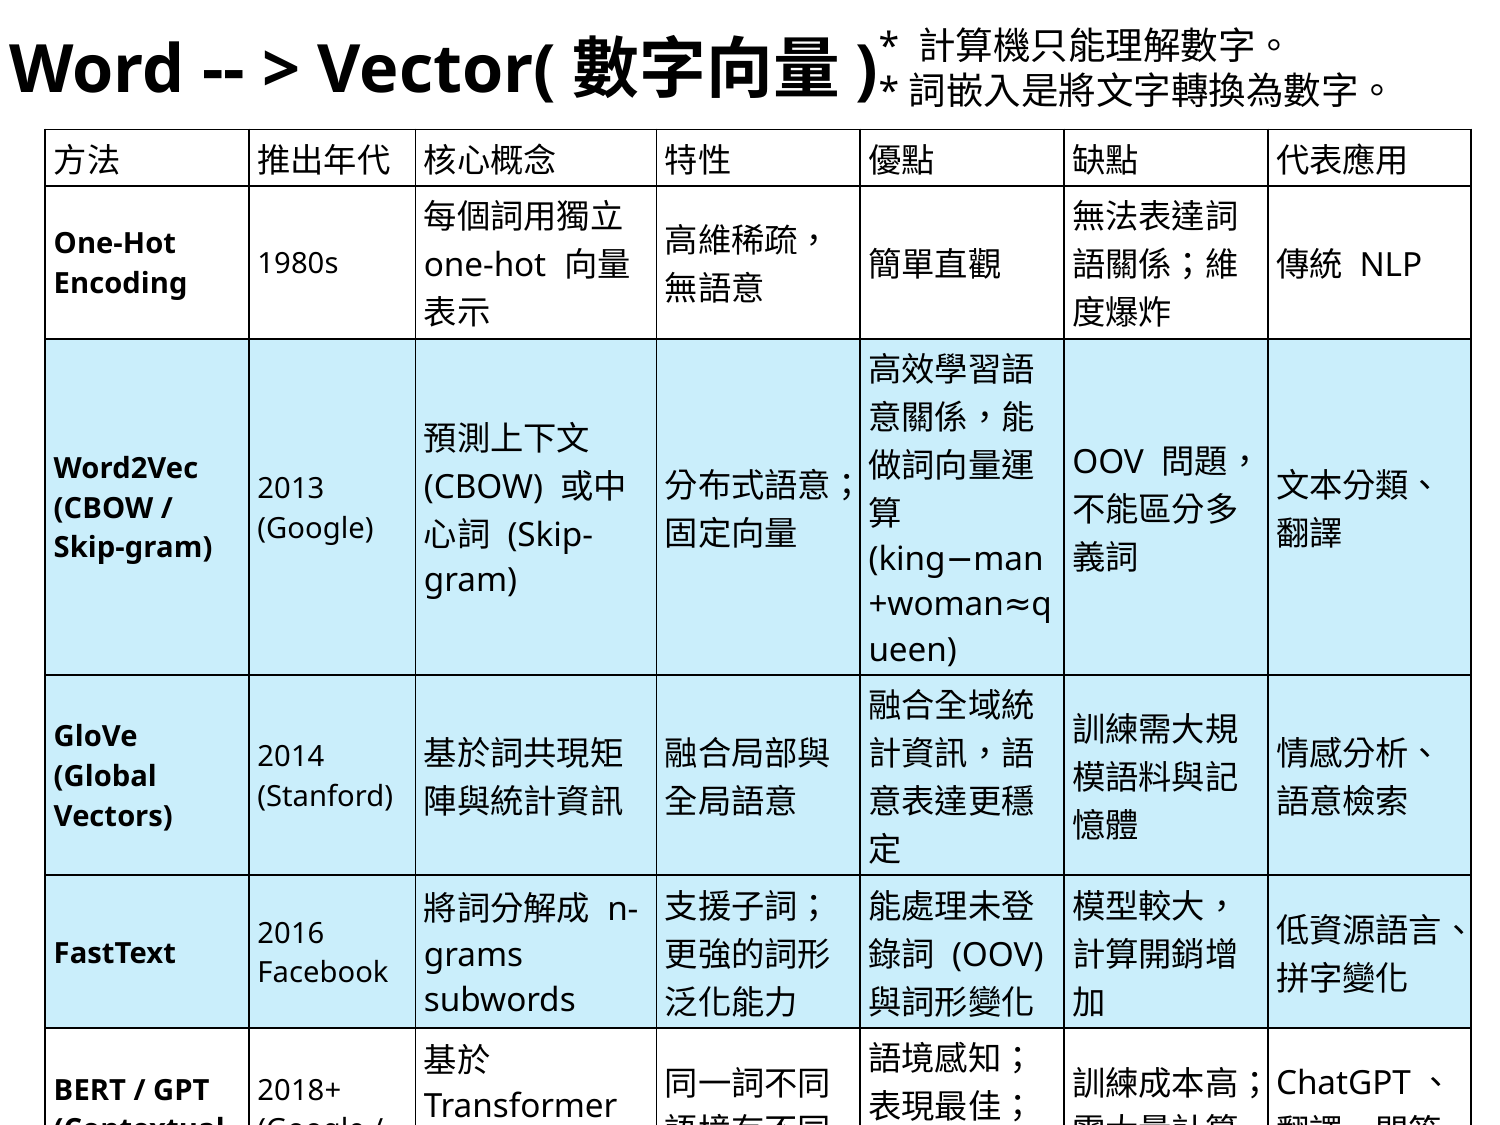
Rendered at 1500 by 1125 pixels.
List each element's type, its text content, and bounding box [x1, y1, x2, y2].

table_cell 情感分析、語意檢索 [1269, 676, 1470, 874]
table_cell 每個詞用獨立 one-hot 向量表示 [416, 187, 656, 338]
table_cell 高效學習語意關係，能做詞向量運算 (king−man+woman≈queen) [861, 340, 1063, 674]
table_header 缺點 [1065, 130, 1267, 185]
table_cell 訓練成本高；需大量計算資源 [1065, 1029, 1267, 1125]
table_cell 訓練需大規模語料與記憶體 [1065, 676, 1267, 874]
table_cell 傳統 NLP [1269, 187, 1470, 338]
table_cell 無法表達詞語關係；維度爆炸 [1065, 187, 1267, 338]
table_cell 文本分類、翻譯 [1269, 340, 1470, 674]
table_header 方法 [46, 130, 248, 185]
table_cell 2014 (Stanford) [250, 676, 415, 874]
table_header 代表應用 [1269, 130, 1470, 185]
table_cell 基於詞共現矩陣與統計資訊 [416, 676, 656, 874]
table_cell 語境感知；表現最佳；NLP 標準方法 [861, 1029, 1063, 1125]
table_cell 低資源語言、拼字變化 [1269, 876, 1470, 1027]
text_box Word -- > Vector(數字向量) [0, 18, 894, 114]
table_cell 預測上下文 (CBOW) 或中心詞 (Skip-gram) [416, 340, 656, 674]
table_cell BERT / GPT (Contextual Embedding) [46, 1029, 248, 1125]
table_cell 支援子詞；更強的詞形泛化能力 [657, 876, 859, 1027]
table_cell ChatGPT、翻譯、問答系統 [1269, 1029, 1470, 1125]
table_cell FastText [46, 876, 248, 1027]
table_cell 融合局部與全局語意 [657, 676, 859, 874]
table_header 特性 [657, 130, 859, 185]
table_cell 1980s [250, 187, 415, 338]
table_cell 融合全域統計資訊，語意表達更穩定 [861, 676, 1063, 874]
table_cell GloVe (Global Vectors) [46, 676, 248, 874]
table_cell 2013 (Google) [250, 340, 415, 674]
table_header 優點 [861, 130, 1063, 185]
table_cell OOV 問題，不能區分多義詞 [1065, 340, 1267, 674]
table_cell 2018+ (Google / OpenAI) [250, 1029, 415, 1125]
text_box * 計算機只能理解數字。 *詞嵌入是將文字轉換為數字。 [864, 14, 1425, 120]
table_cell Word2Vec (CBOW / Skip-gram) [46, 340, 248, 674]
table_cell 簡單直觀 [861, 187, 1063, 338]
table_header 推出年代 [250, 130, 415, 185]
table_cell 高維稀疏，無語意 [657, 187, 859, 338]
table_cell One-Hot Encoding [46, 187, 248, 338]
table_cell 2016 Facebook [250, 876, 415, 1027]
table_cell 將詞分解成 n-grams subwords [416, 876, 656, 1027]
table_cell 能處理未登錄詞 (OOV) 與詞形變化 [861, 876, 1063, 1027]
table_cell 模型較大，計算開銷增加 [1065, 876, 1267, 1027]
table_cell 基於 Transformer；上下文動態嵌入 [416, 1029, 656, 1125]
table_cell 同一詞不同語境有不同向量 [657, 1029, 859, 1125]
table_header 核心概念 [416, 130, 656, 185]
table_cell 分布式語意；固定向量 [657, 340, 859, 674]
